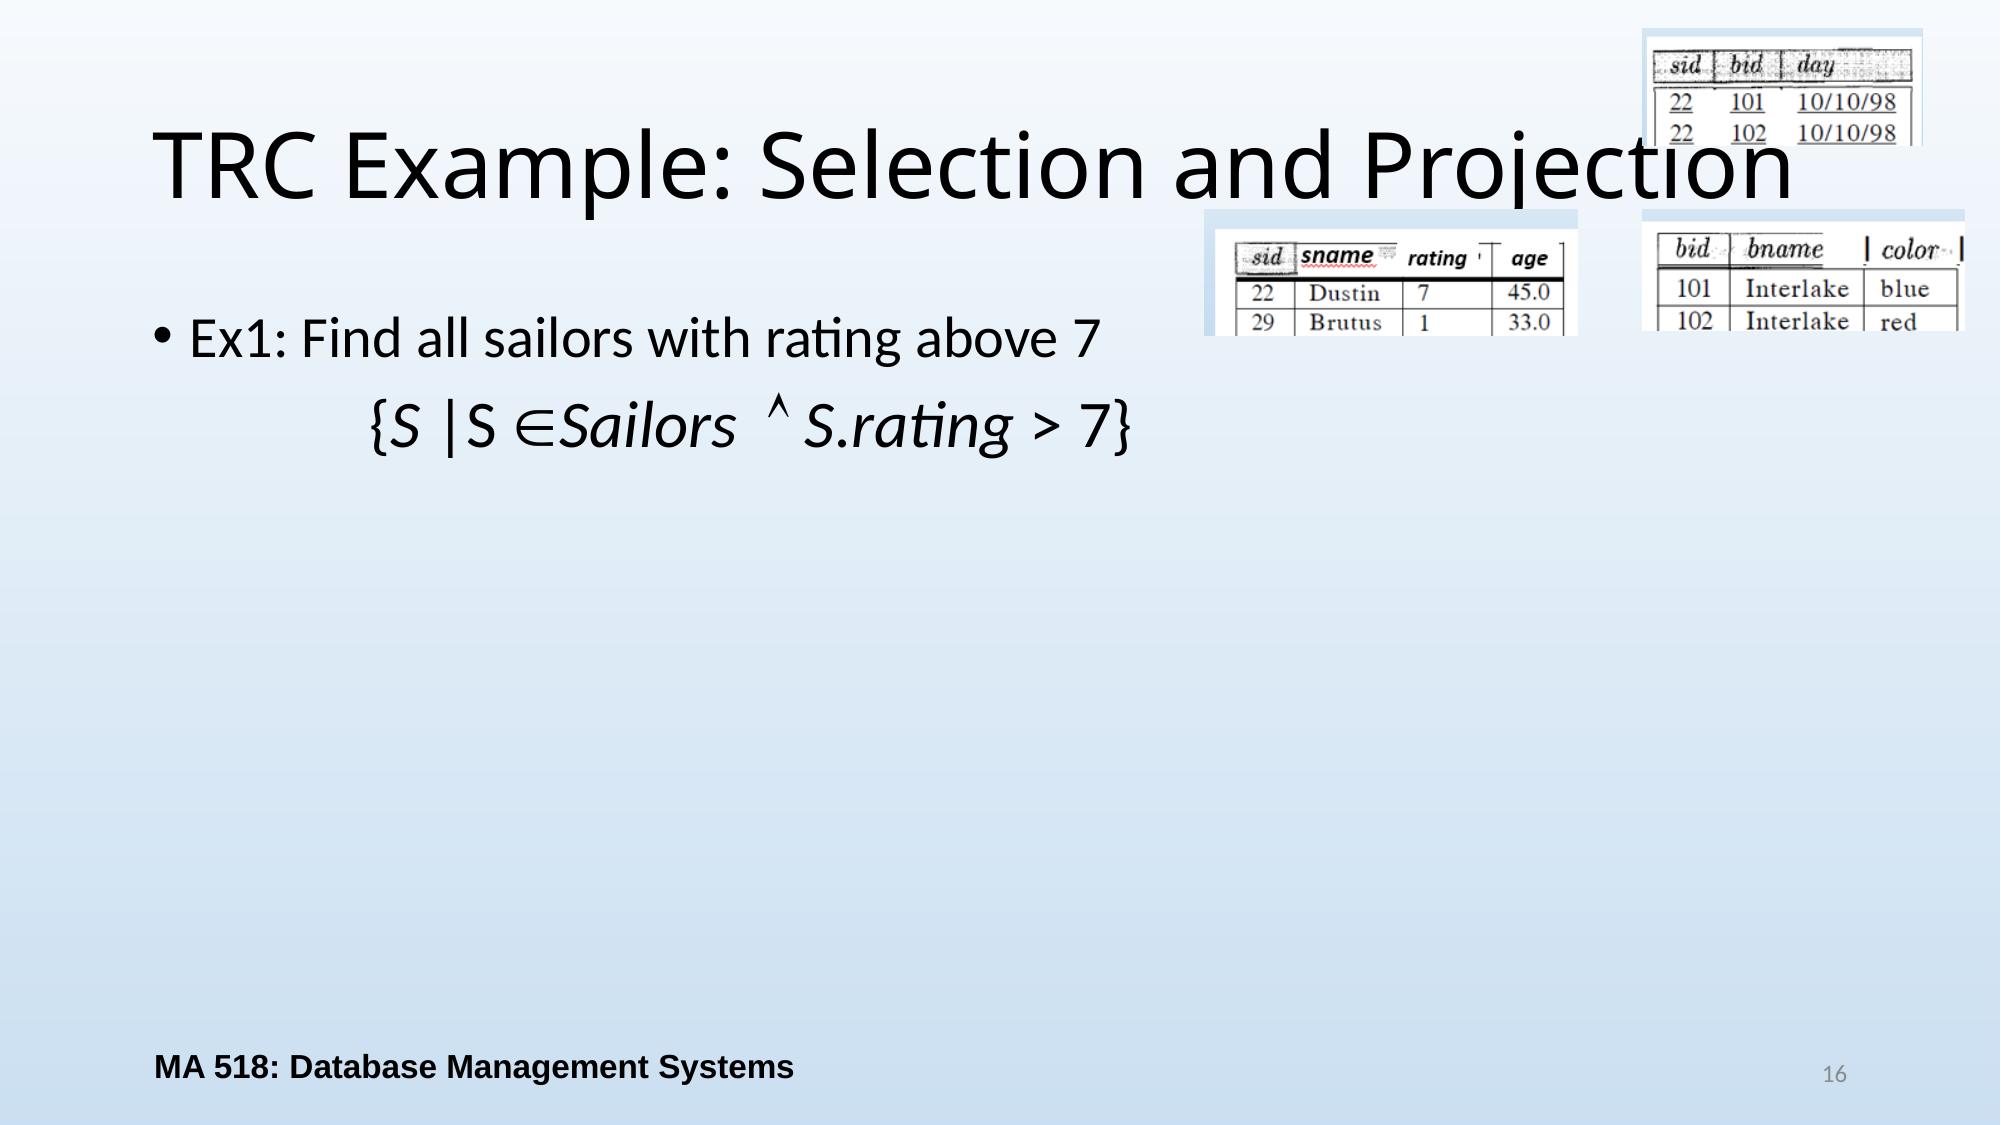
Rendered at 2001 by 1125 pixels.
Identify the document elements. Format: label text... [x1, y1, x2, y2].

picture [1642, 28, 1923, 146]
picture [1642, 209, 1965, 332]
title TRC Example: Selection and Projection [137, 59, 1863, 278]
picture [1204, 209, 1578, 336]
text_box {S |S Sailors  S.rating > 7} [354, 372, 1148, 468]
list Ex1: Find all sailors with rating above 7 [137, 299, 1863, 1014]
slide_number 16 [1412, 1042, 1863, 1103]
footer MA 518: Database Management Systems [137, 1035, 813, 1096]
